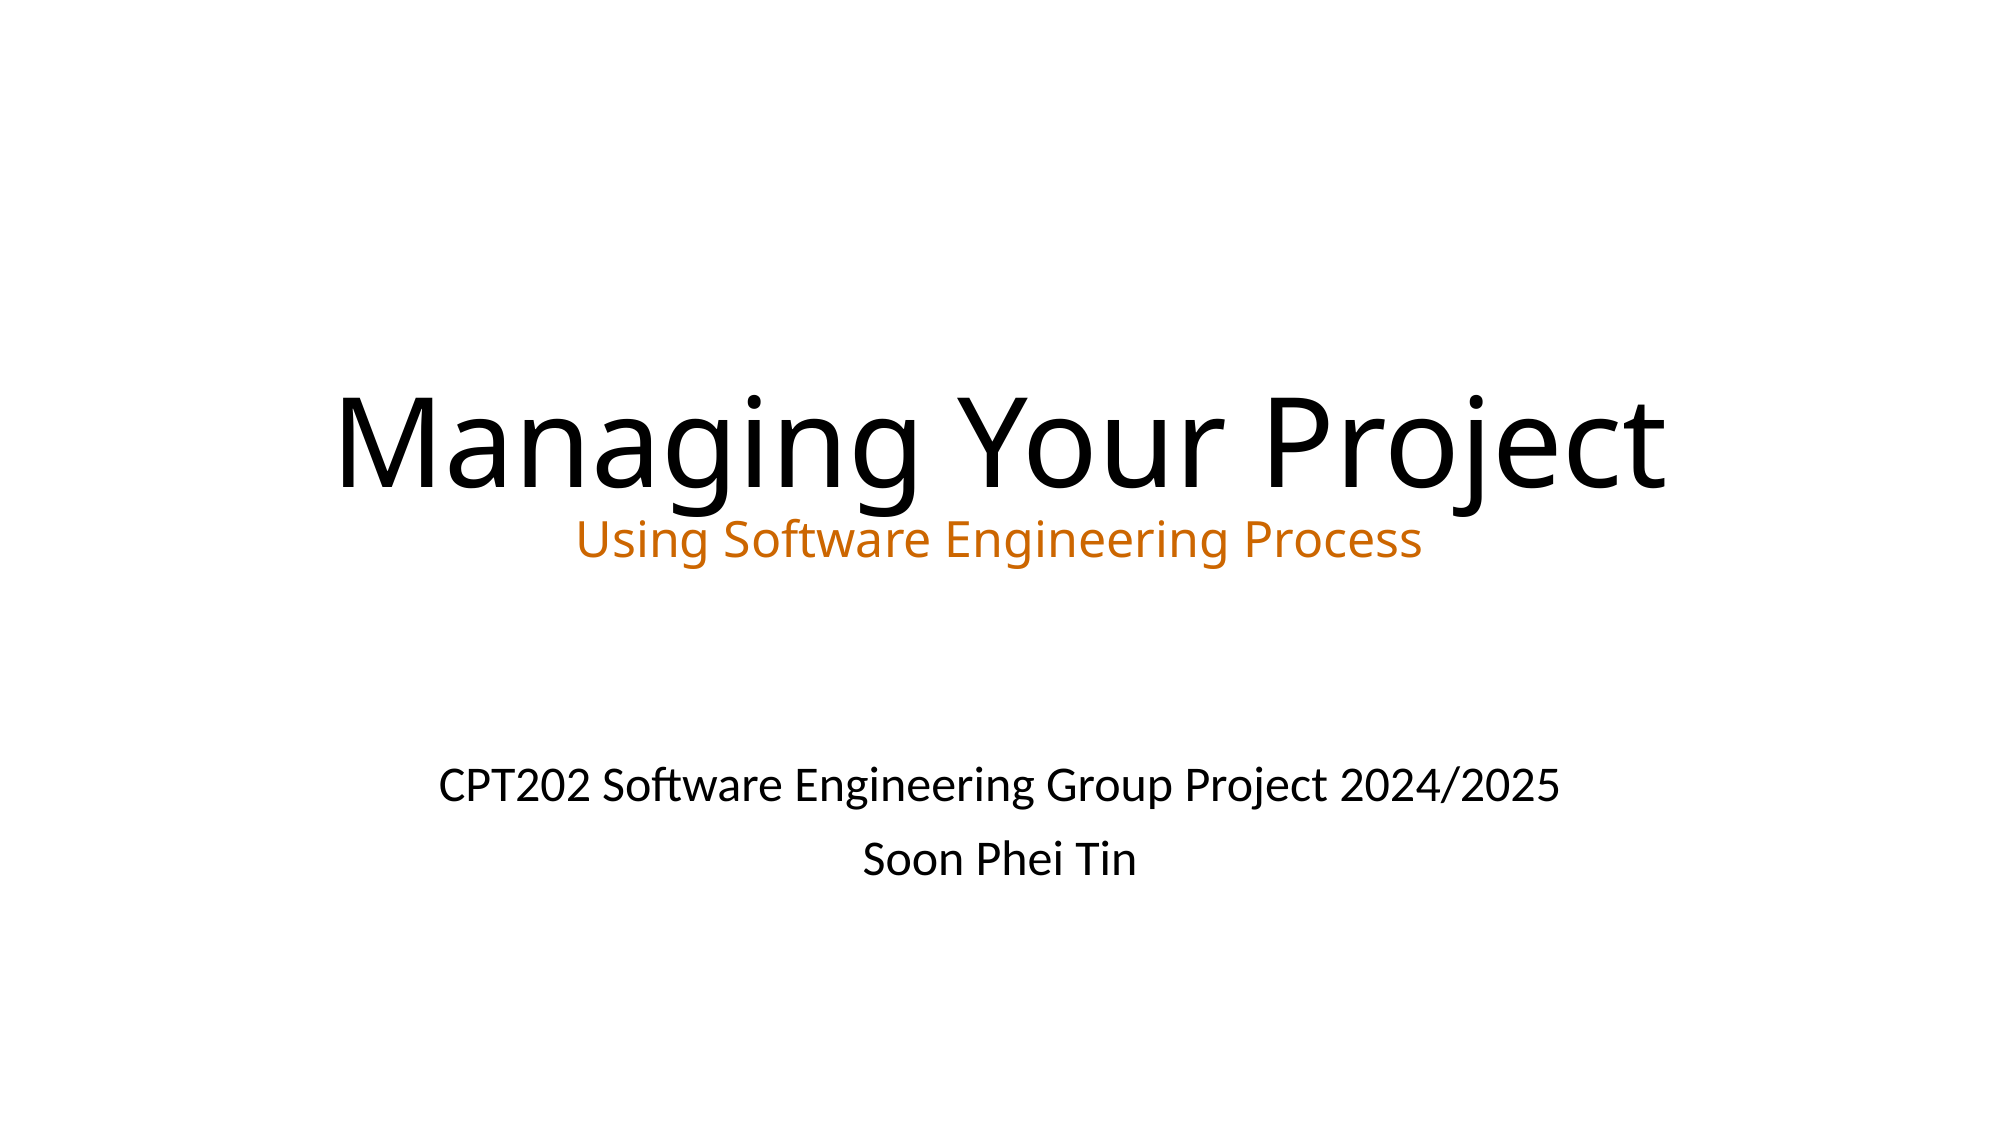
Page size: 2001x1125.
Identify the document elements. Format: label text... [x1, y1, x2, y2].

subtitle CPT202 Software Engineering Group Project 2024/2025 Soon Phei Tin [249, 750, 1750, 1022]
title Managing Your Project Using Software Engineering Process [249, 184, 1750, 576]
